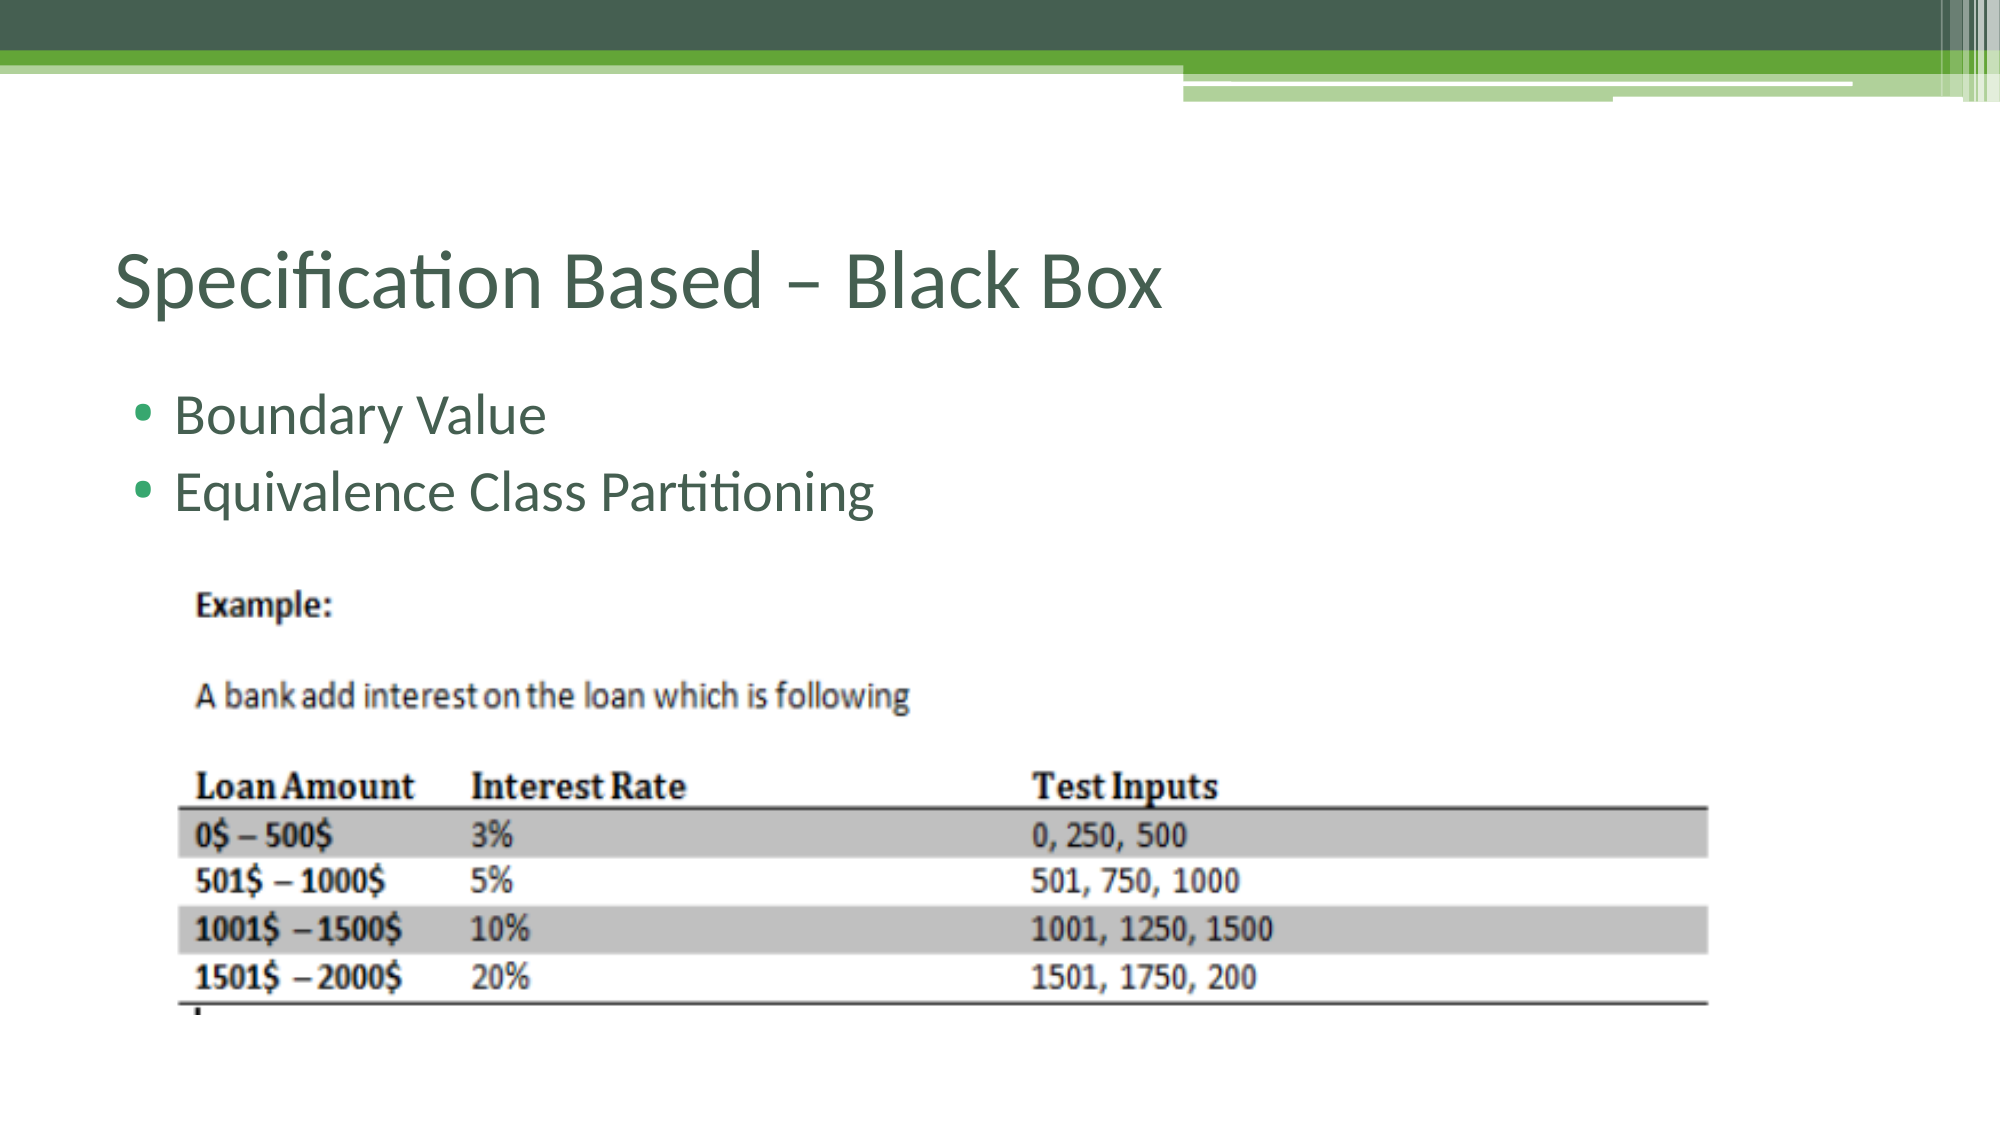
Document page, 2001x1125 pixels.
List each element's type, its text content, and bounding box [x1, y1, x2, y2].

picture [160, 572, 1724, 1015]
list Boundary Value Equivalence Class Partitioning [99, 368, 1900, 1079]
title Specification Based – Black Box [99, 187, 1900, 363]
